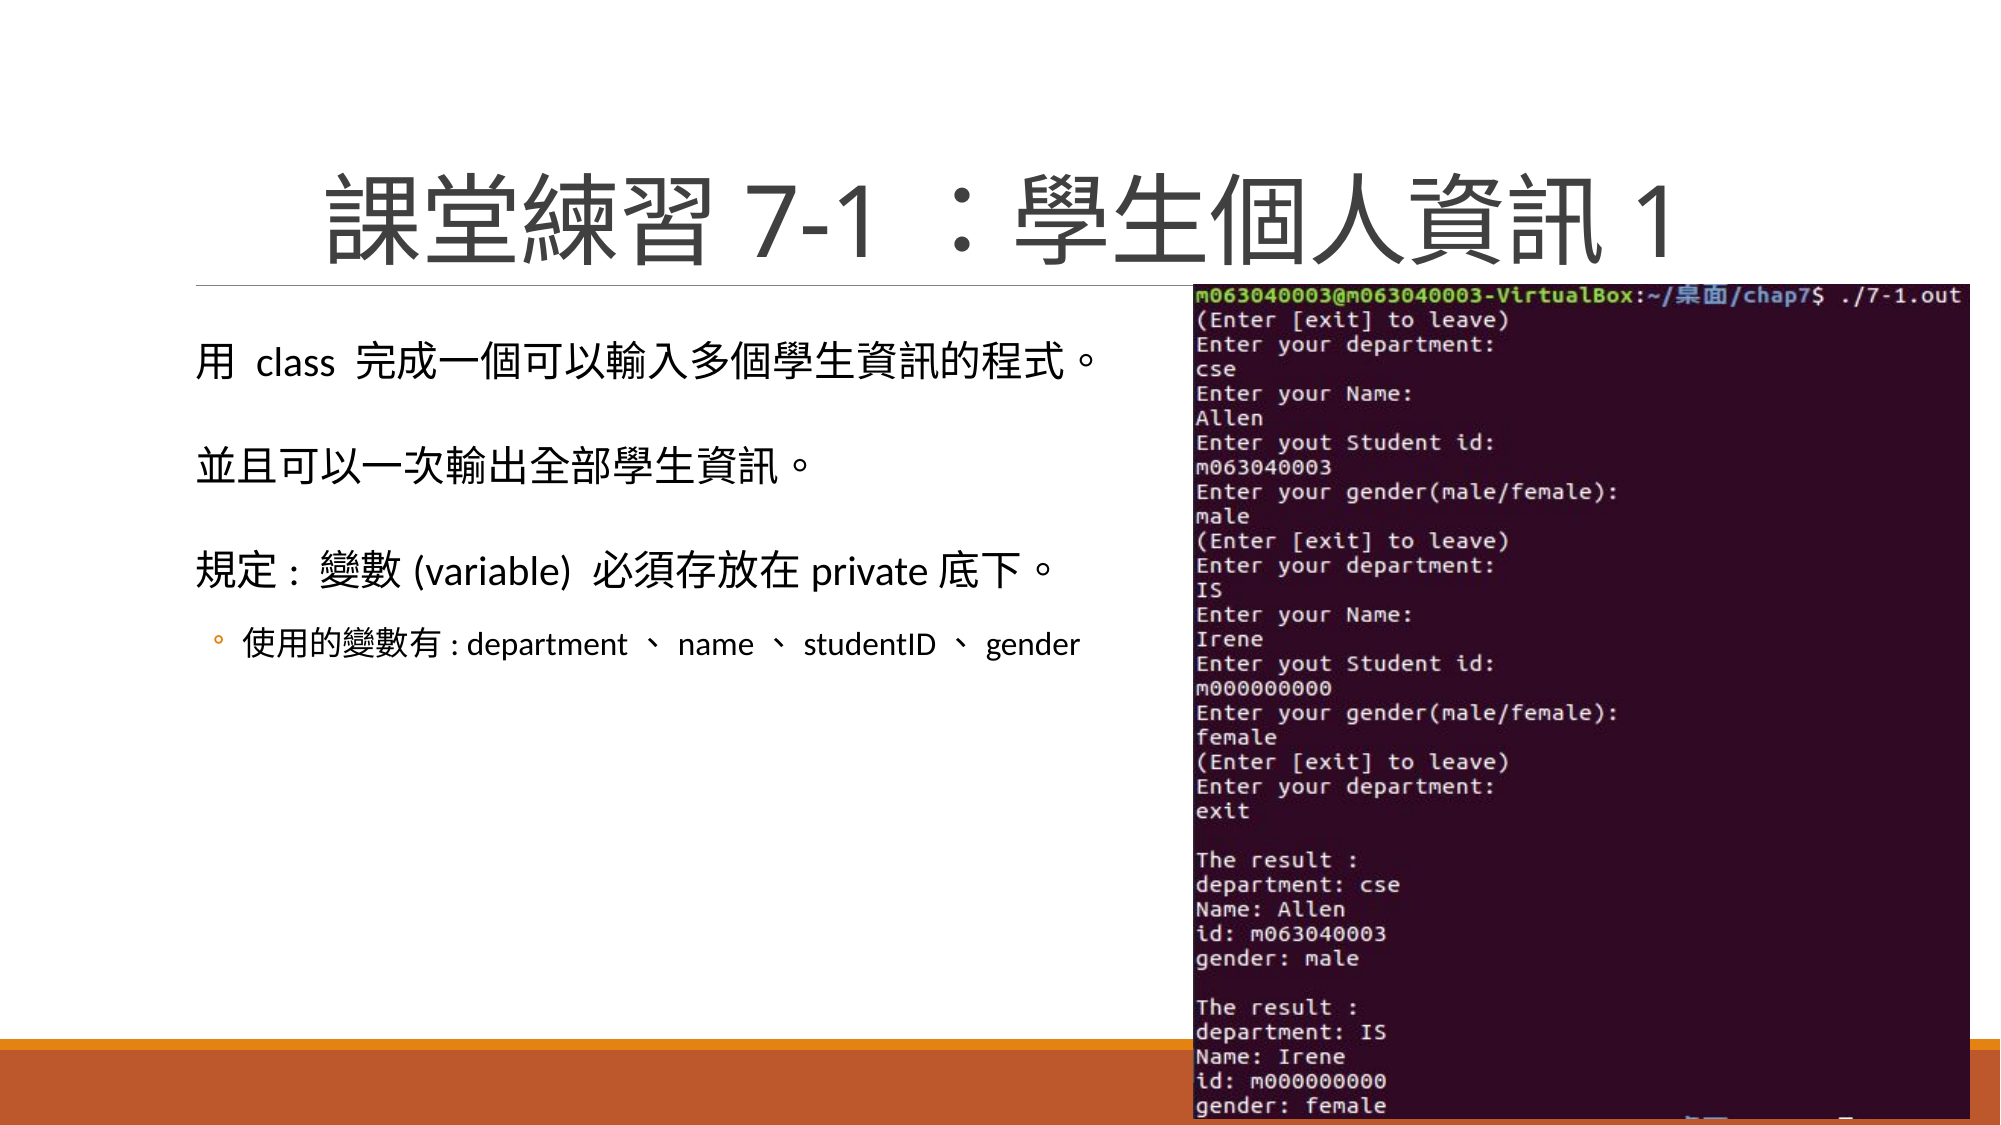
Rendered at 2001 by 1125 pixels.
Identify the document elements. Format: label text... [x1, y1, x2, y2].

title 課堂練習7-1：學生個人資訊1 [180, 47, 1830, 285]
picture [1192, 284, 1971, 1120]
list 用 class 完成一個可以輸入多個學生資訊的程式。 並且可以一次輸出全部學生資訊。 規定: 變數(variable) 必須存放在private底下。 使用的變數有: department、name、studentID、gender [180, 302, 1189, 963]
